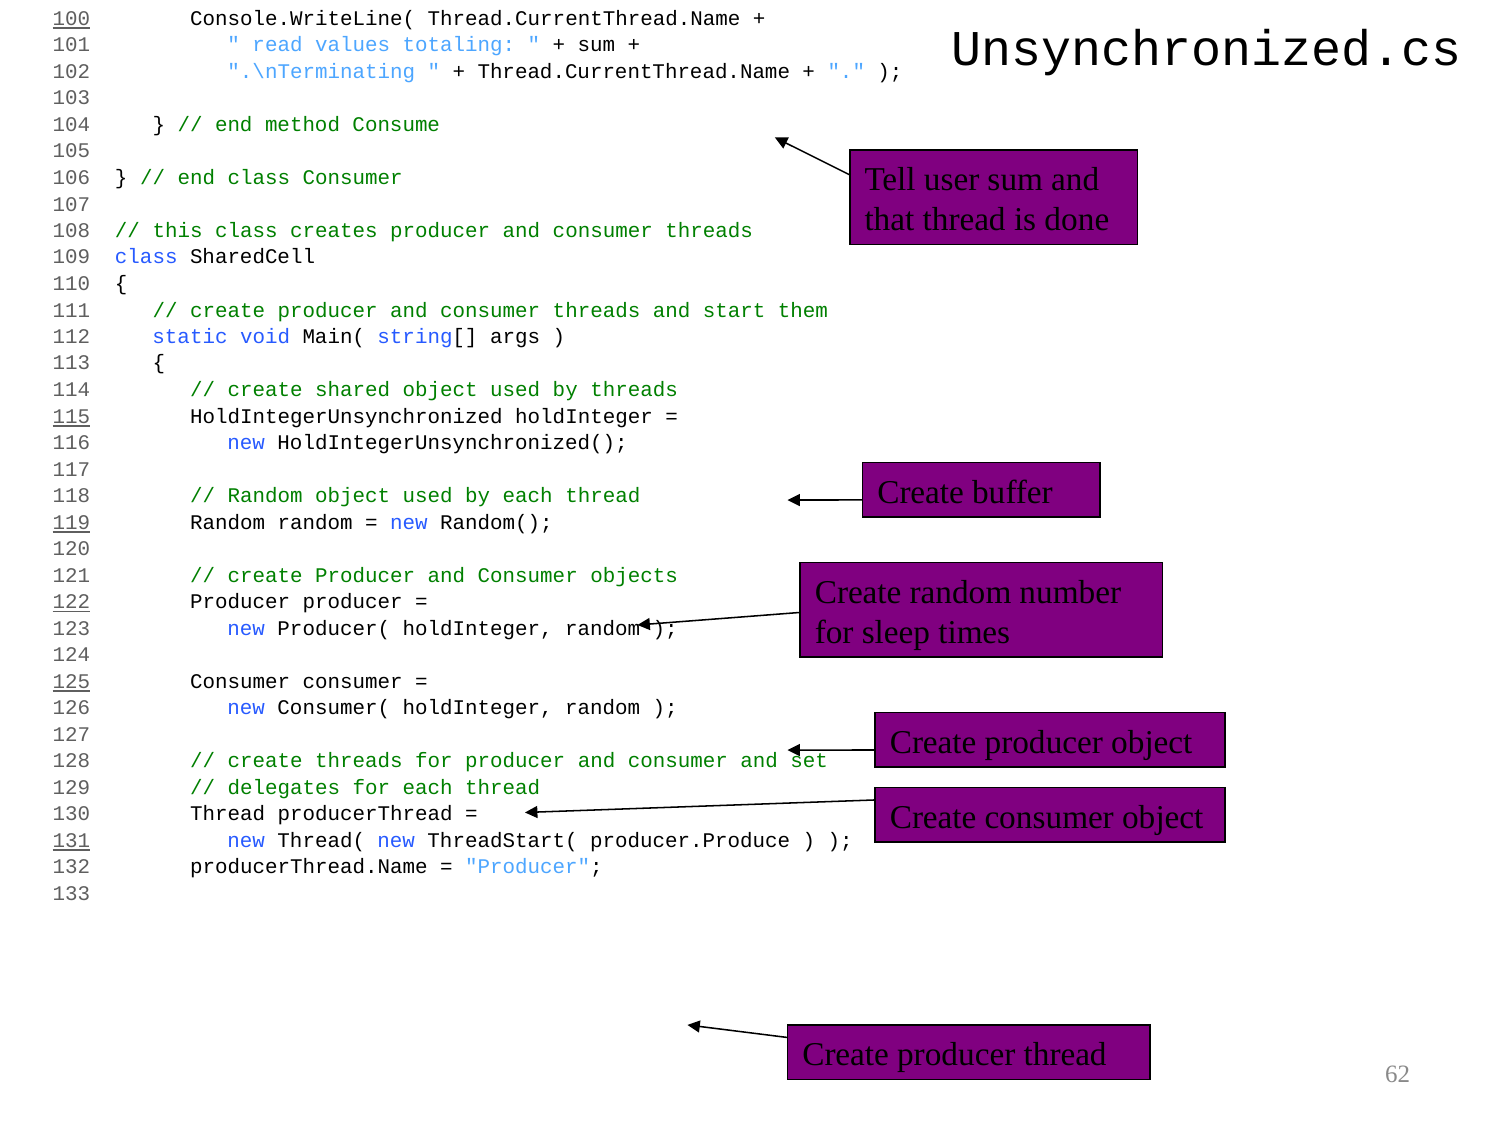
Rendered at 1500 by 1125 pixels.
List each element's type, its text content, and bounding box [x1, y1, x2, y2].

subtitle 100 Console.WriteLine( Thread.CurrentThread.Name + 101 " read values totaling: " + sum + 102 ".\nTerminating " + Thread.CurrentThread.Name + "." ); 103 104 } // end method Consume 105 106 } // end class Consumer 107 108 // this class creates producer and consumer threads 109 class SharedCell 110 { 111 // create producer and consumer threads and start them 112 static void Main( string[] args ) 113 { 114 // create shared object used by threads 115 HoldIntegerUnsynchronized holdInteger = 116 new HoldIntegerUnsynchronized(); 117 118 // Random object used by each thread 119 Random random = new Random(); 120 121 // create Producer and Consumer objects 122 Producer producer = 123 new Producer( holdInteger, random ); 124 125 Consumer consumer = 126 new Consumer( holdInteger, random ); 127 128 // create threads for producer and consumer and set 129 // delegates for each thread 130 Thread producerThread = 131 new Thread( new ThreadStart( producer.Produce ) ); 132 producerThread.Name = "Producer"; 133 [37, 0, 1088, 1050]
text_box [774, 137, 1138, 247]
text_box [637, 562, 1163, 660]
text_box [524, 787, 1226, 845]
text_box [687, 1024, 1151, 1082]
title Unsynchronized.cs [1088, 0, 1500, 91]
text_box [787, 712, 1226, 770]
slide_number 62 [1074, 1042, 1425, 1103]
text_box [787, 462, 1101, 520]
